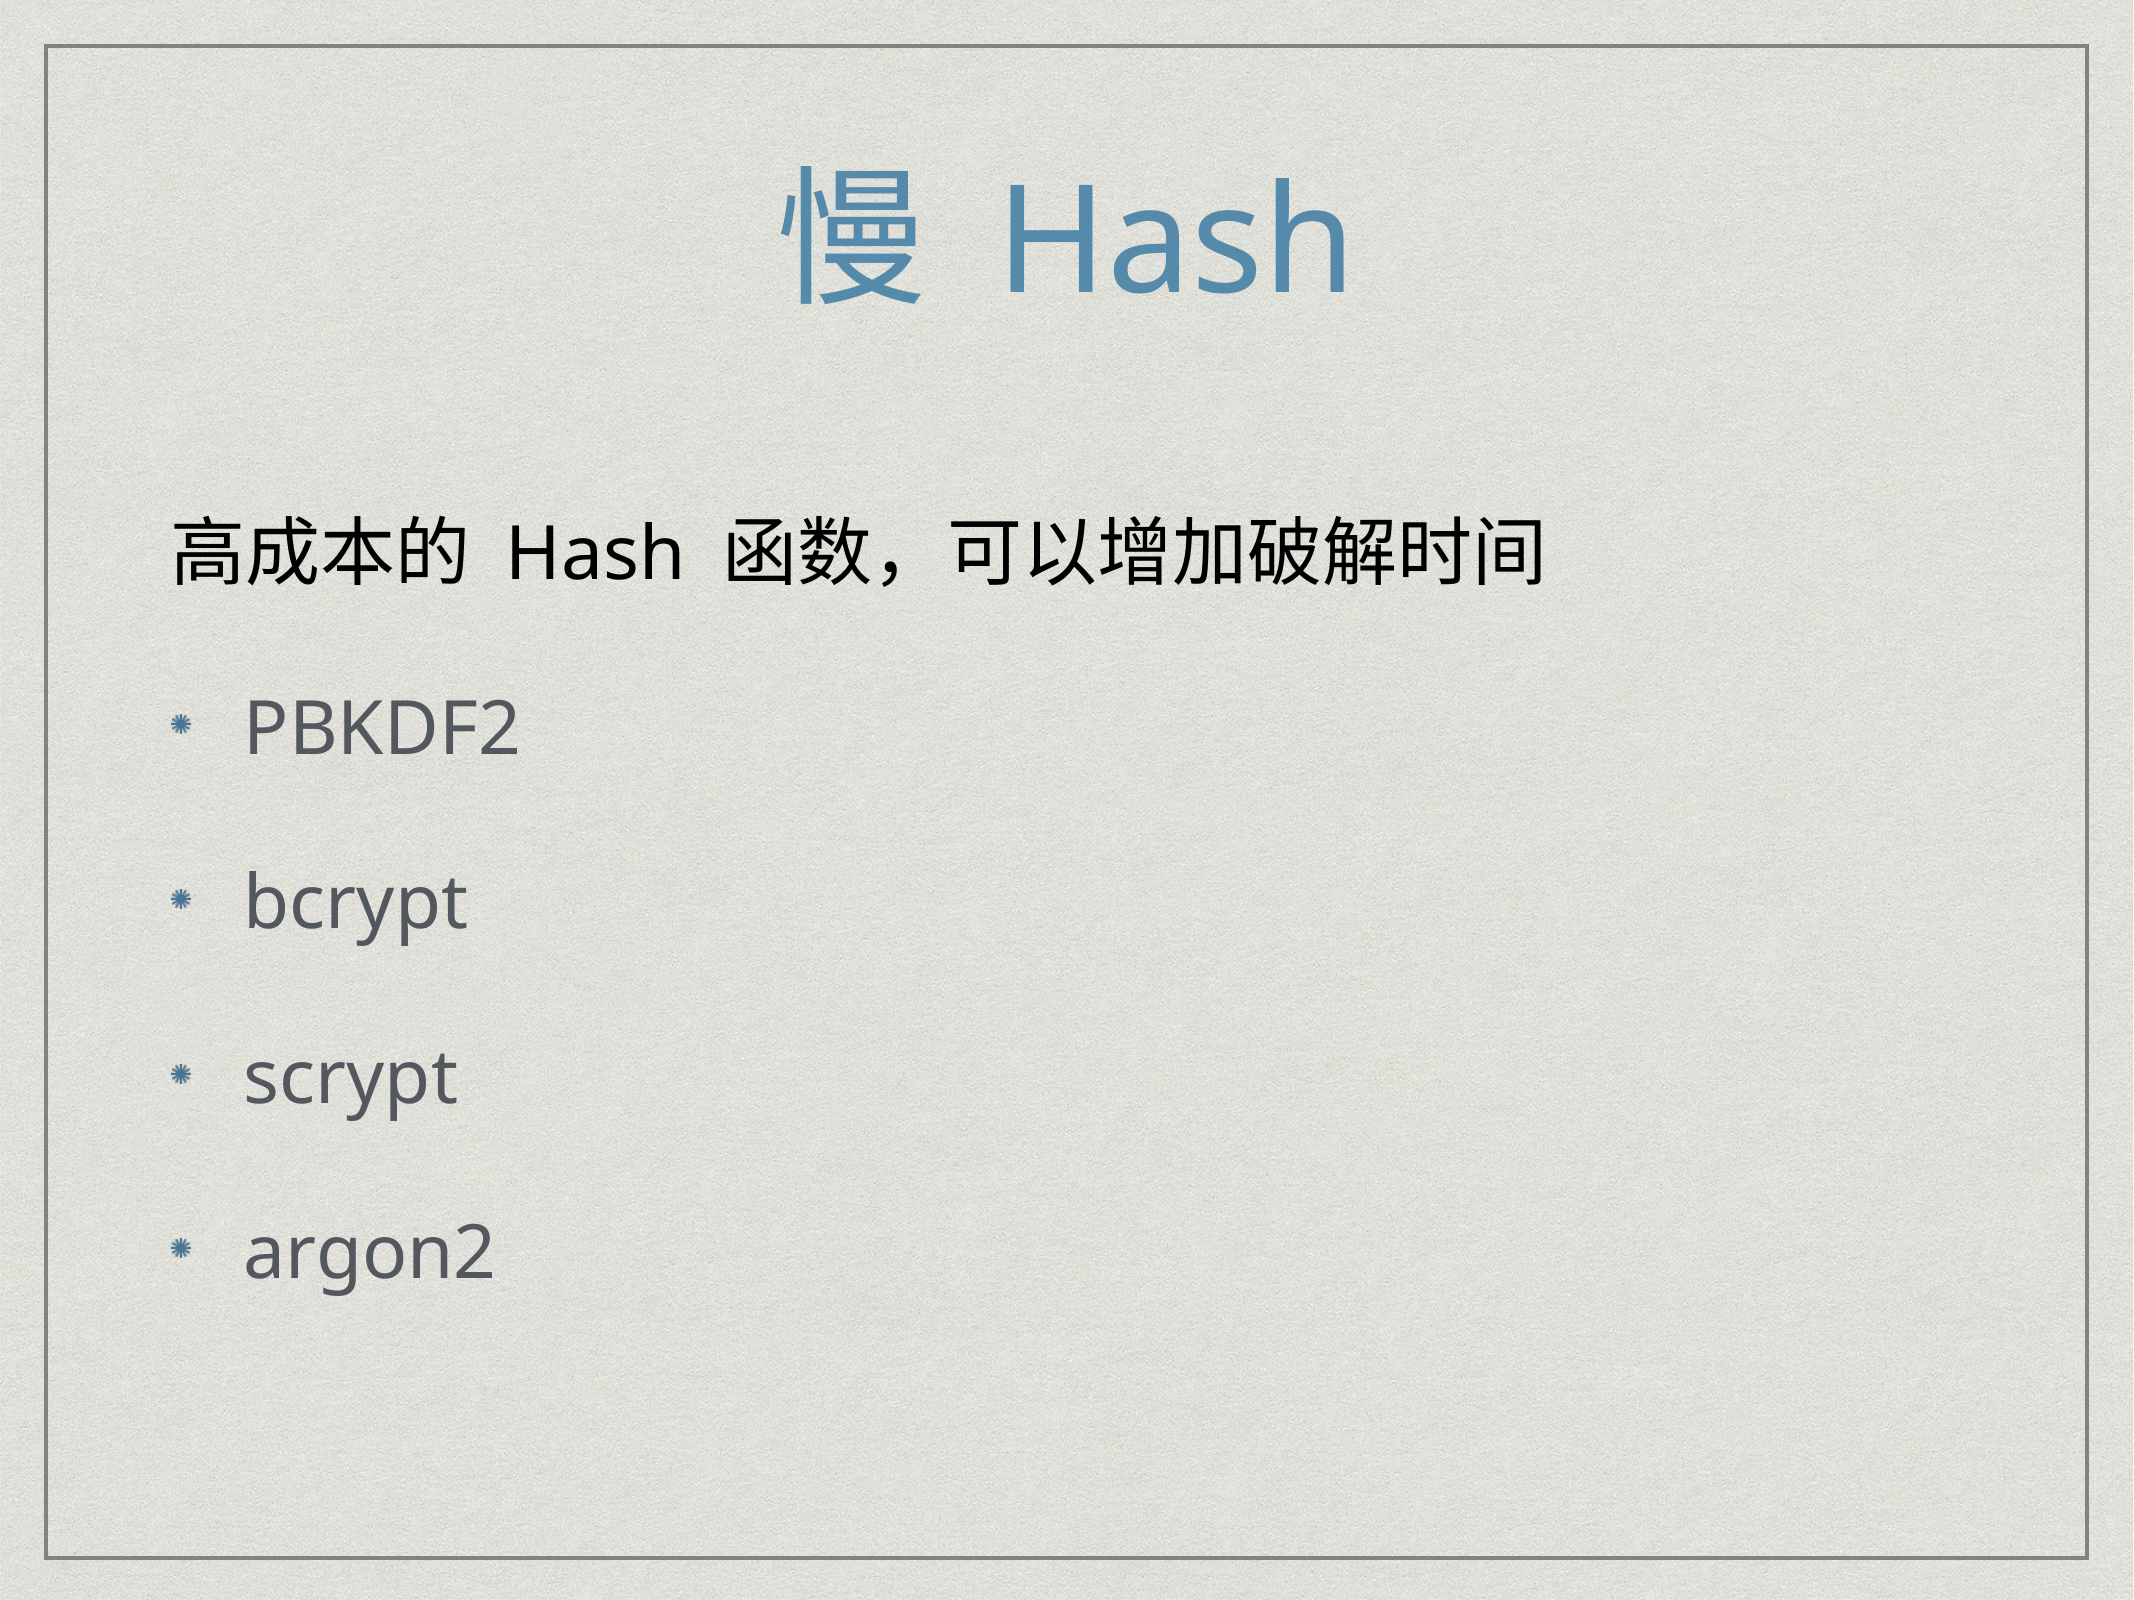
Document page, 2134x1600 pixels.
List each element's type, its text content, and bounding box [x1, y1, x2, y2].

title 慢 Hash [170, 43, 1963, 445]
list 高成本的 Hash 函数，可以增加破解时间 PBKDF2 bcrypt scrypt argon2 [170, 459, 1963, 1366]
picture [0, 0, 2134, 1600]
